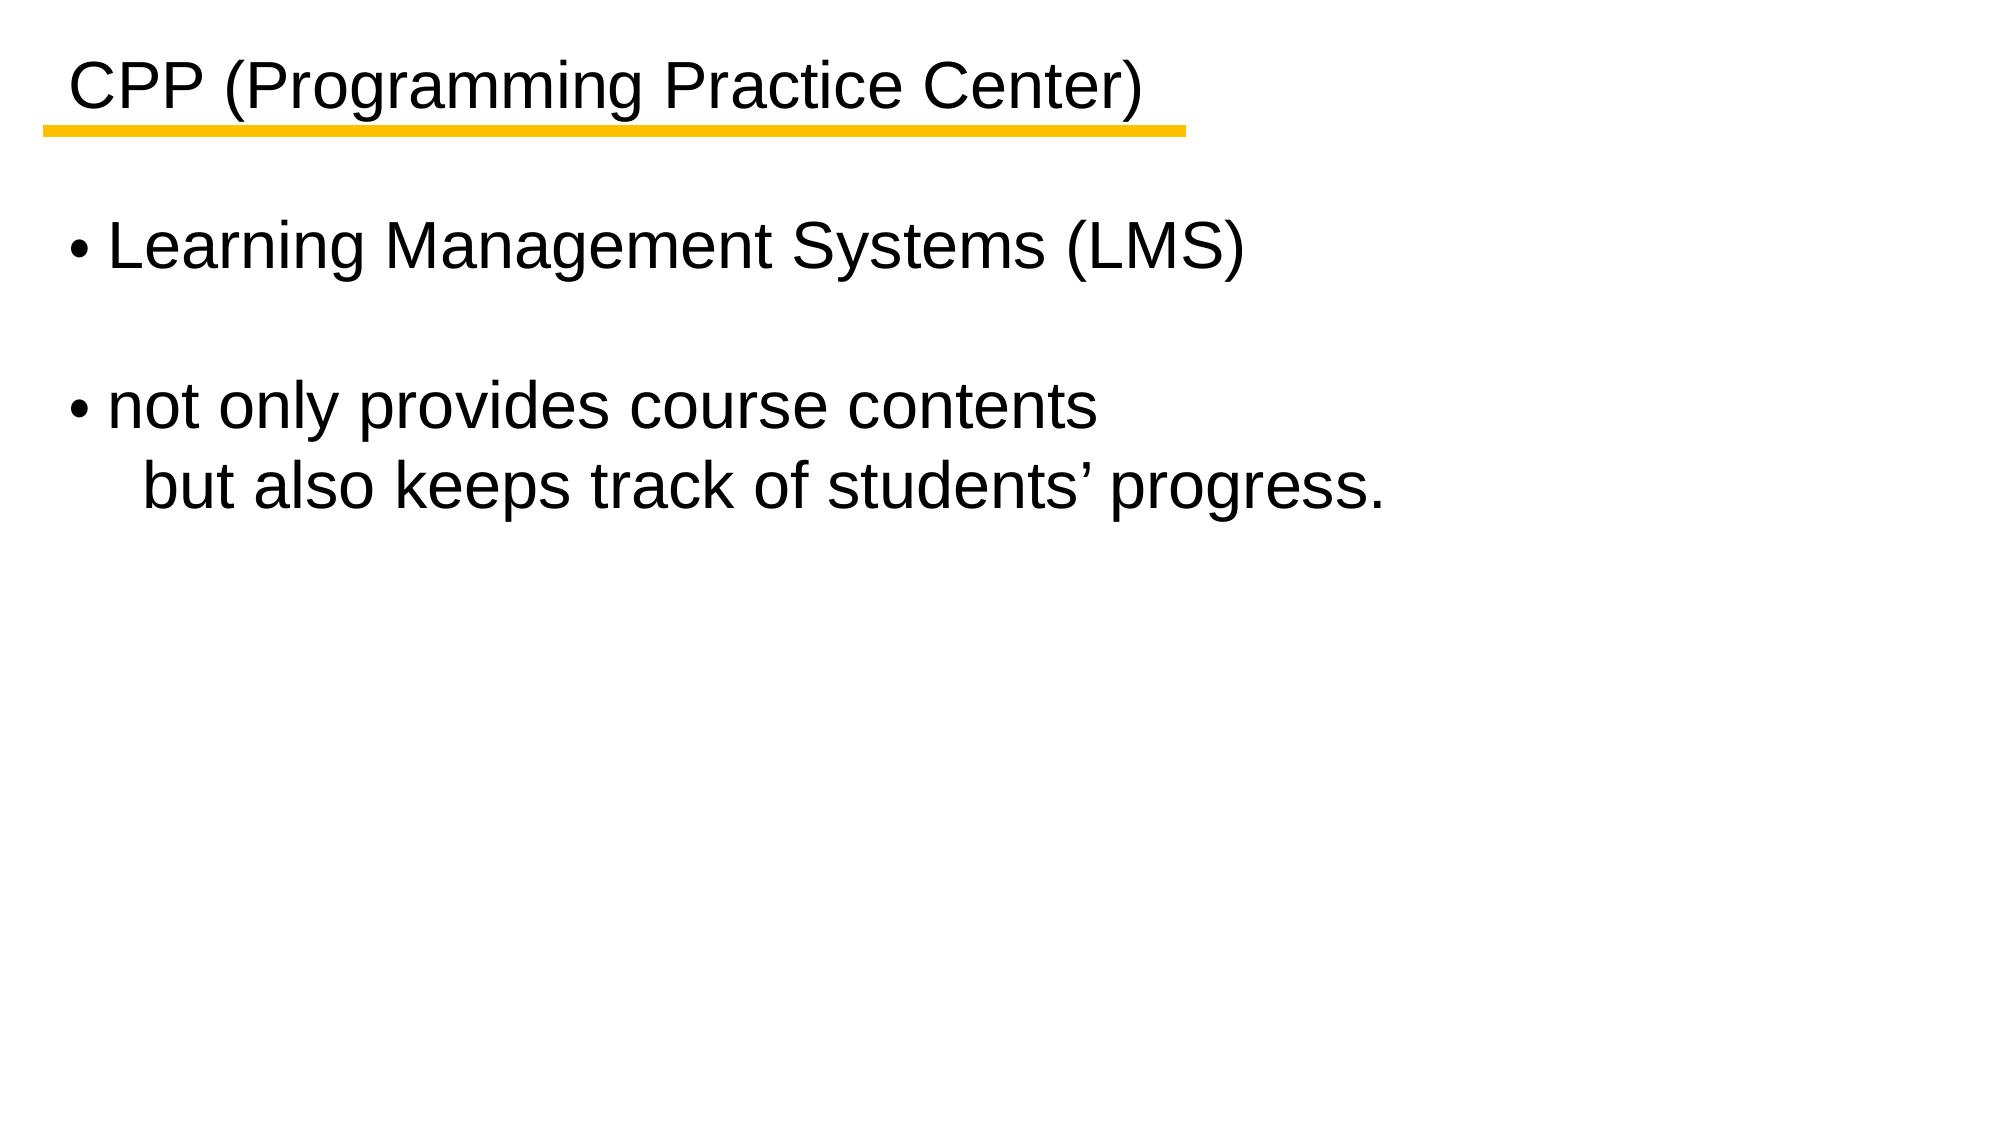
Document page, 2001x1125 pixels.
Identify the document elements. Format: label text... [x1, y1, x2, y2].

text_box CPP (Programming Practice Center) ・Learning Management Systems (LMS) ・not only provides course contents but also keeps track of students’ progress. [54, 34, 1923, 690]
